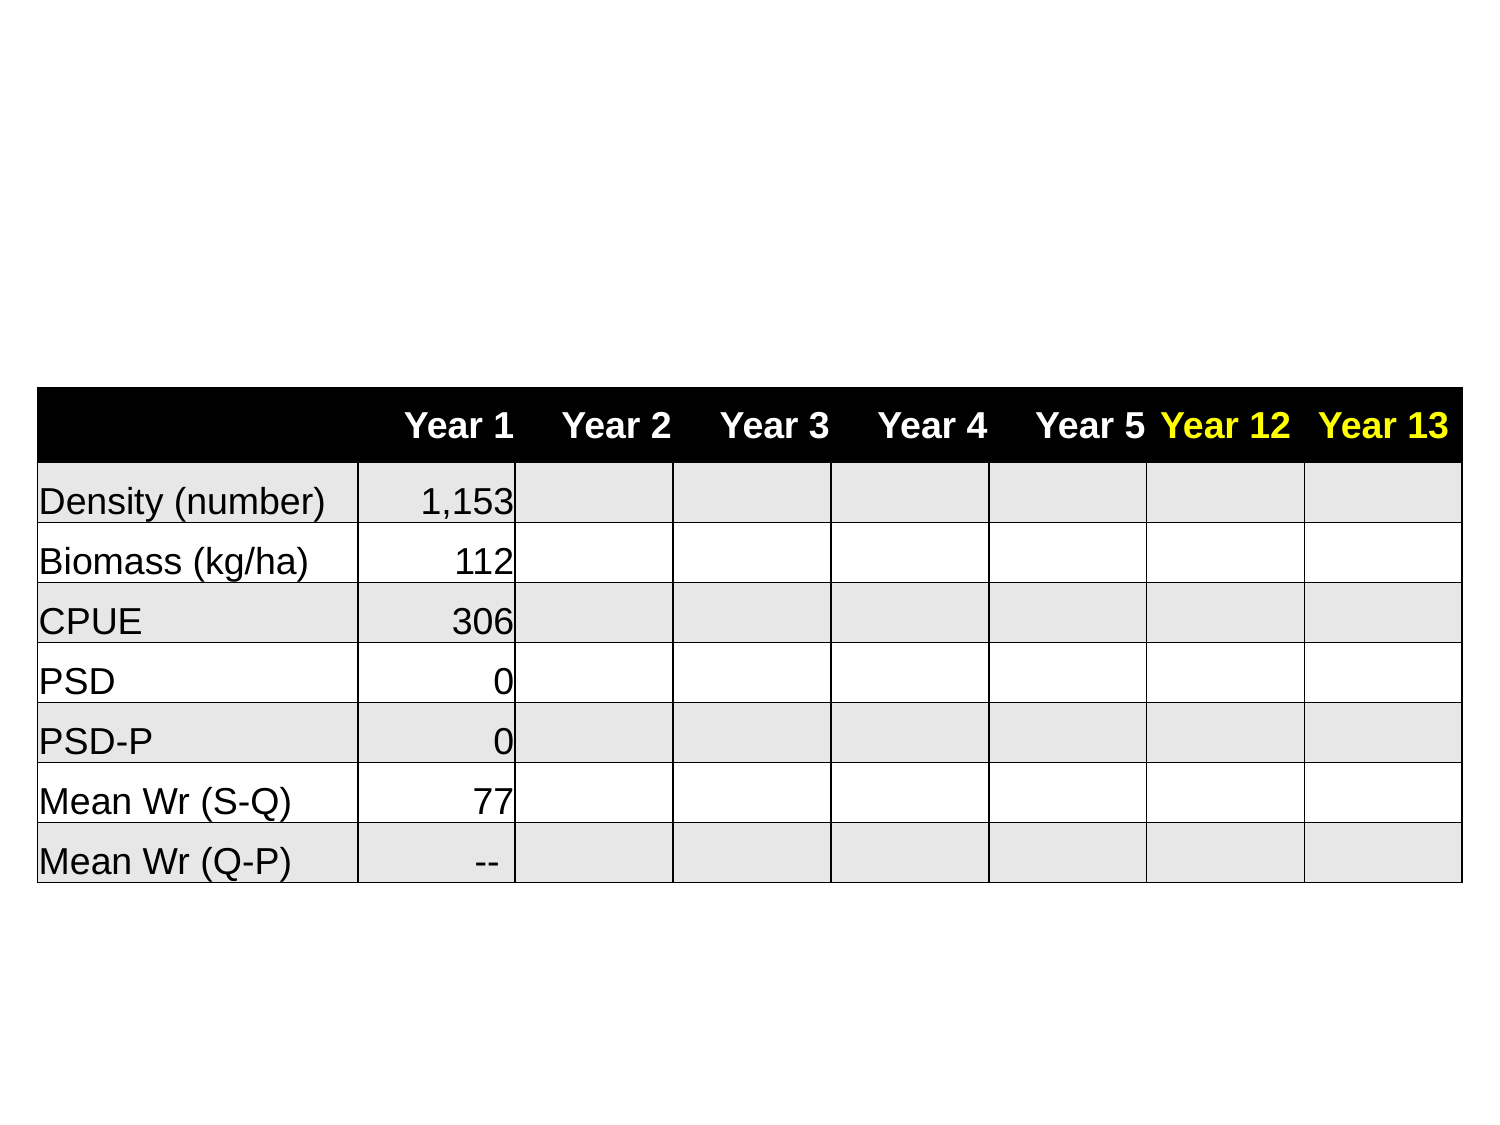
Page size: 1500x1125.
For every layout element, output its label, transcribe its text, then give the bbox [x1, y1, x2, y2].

table_cell [990, 823, 1146, 882]
table_cell 112 [359, 523, 514, 582]
table_cell 306 [359, 583, 514, 642]
table_cell [1147, 463, 1304, 522]
table_cell [832, 583, 988, 642]
table_header Year 13 [1305, 388, 1461, 462]
table_cell [1305, 643, 1461, 702]
table_cell [990, 763, 1146, 822]
table_cell [516, 763, 672, 822]
table_header [38, 388, 357, 462]
table_cell [674, 823, 830, 882]
table_cell [516, 643, 672, 702]
table_cell [832, 643, 988, 702]
table_cell [516, 583, 672, 642]
table_cell [990, 703, 1146, 762]
table_cell CPUE [38, 583, 357, 642]
table_cell [832, 703, 988, 762]
table_cell [832, 463, 988, 522]
table_header Year 4 [832, 388, 988, 462]
table_cell [674, 583, 830, 642]
table_cell [990, 583, 1146, 642]
table_cell [1147, 823, 1304, 882]
table_cell [1305, 823, 1461, 882]
table_cell [832, 763, 988, 822]
table_cell [1305, 523, 1461, 582]
table_cell 1,153 [359, 463, 514, 522]
table_cell [674, 643, 830, 702]
table_cell [1147, 703, 1304, 762]
table_cell [1147, 523, 1304, 582]
table_cell [1147, 763, 1304, 822]
table_cell [990, 523, 1146, 582]
table_cell 77 [359, 763, 514, 822]
table_cell Mean Wr (Q-P) [38, 823, 357, 882]
table_cell 0 [359, 643, 514, 702]
table_cell [990, 643, 1146, 702]
table_cell 0 [359, 703, 514, 762]
table_header Year 1 [359, 388, 514, 462]
table_cell PSD [38, 643, 357, 702]
table_cell Biomass (kg/ha) [38, 523, 357, 582]
table_cell Density (number) [38, 463, 357, 522]
table_cell PSD-P [38, 703, 357, 762]
table_cell [832, 523, 988, 582]
table_cell [1305, 463, 1461, 522]
table_header Year 5 [990, 388, 1146, 462]
table_cell [1147, 643, 1304, 702]
table_header Year 2 [516, 388, 672, 462]
table_cell [832, 823, 988, 882]
table_cell [516, 823, 672, 882]
table_cell [516, 463, 672, 522]
table_cell [1305, 763, 1461, 822]
table_cell [1147, 583, 1304, 642]
table_cell [674, 703, 830, 762]
table_cell -- [359, 823, 514, 882]
table_cell [516, 523, 672, 582]
table_cell Mean Wr (S-Q) [38, 763, 357, 822]
table_cell [674, 763, 830, 822]
table_cell [1305, 583, 1461, 642]
table_header Year 12 [1147, 388, 1304, 462]
table_cell [674, 463, 830, 522]
table_cell [1305, 703, 1461, 762]
table_cell [990, 463, 1146, 522]
table_cell [516, 703, 672, 762]
table_cell [674, 523, 830, 582]
table_header Year 3 [674, 388, 830, 462]
